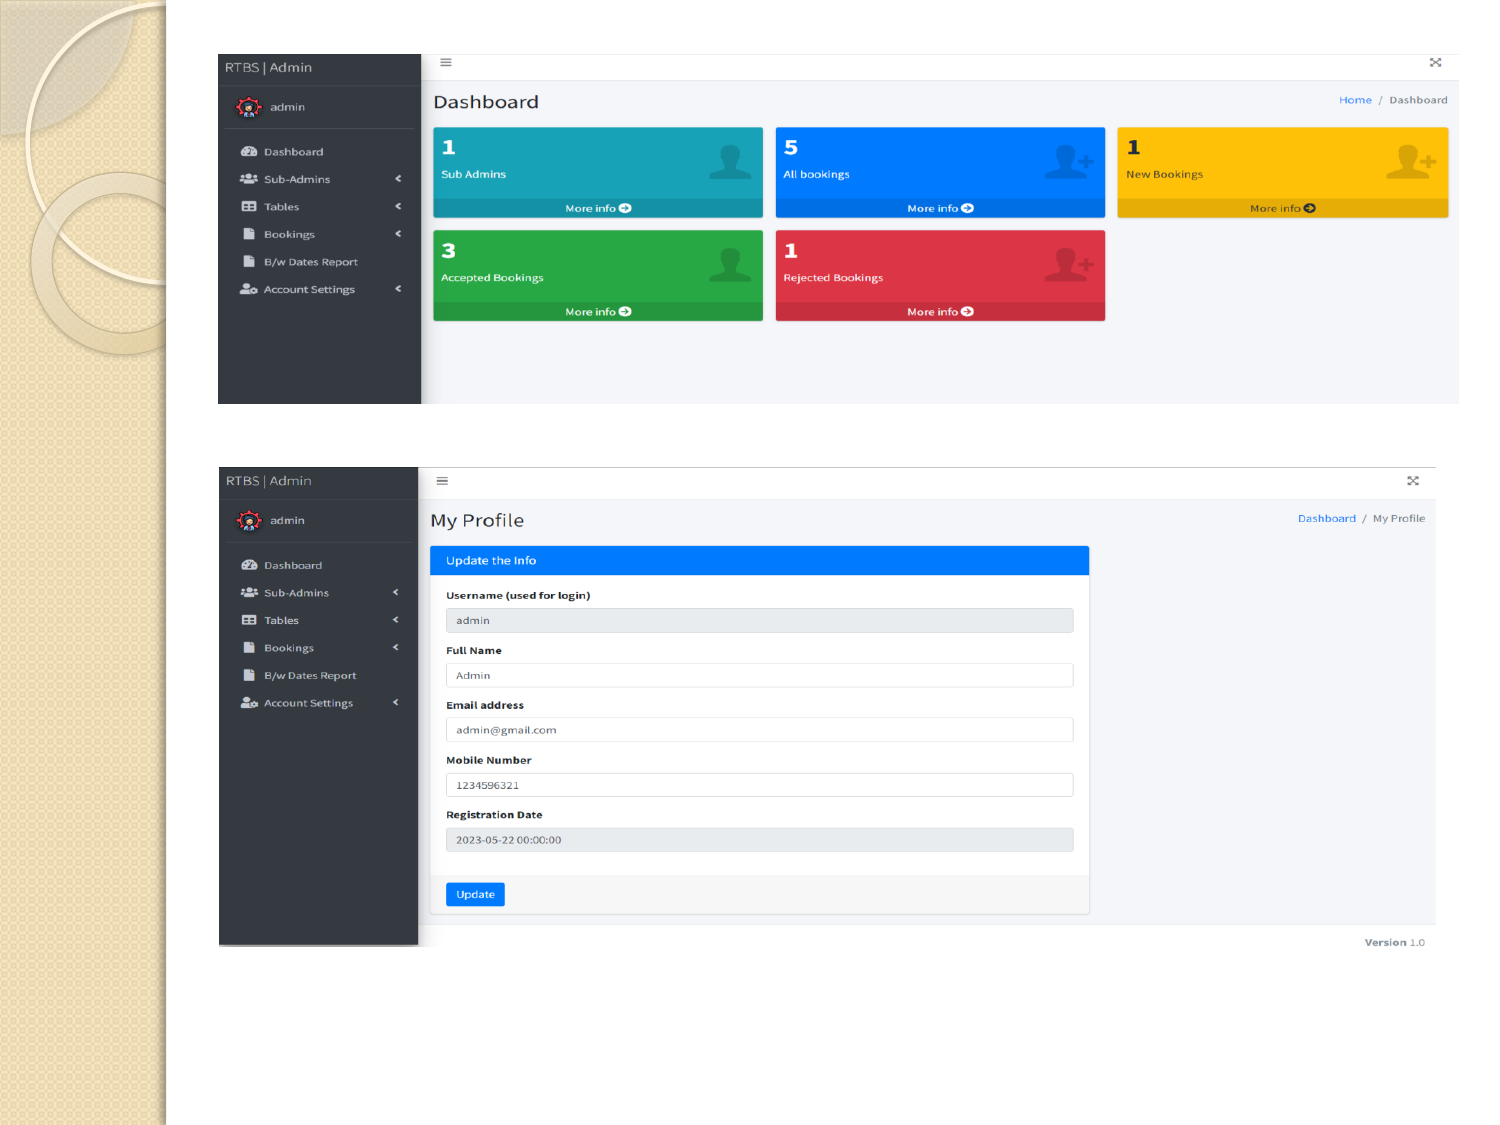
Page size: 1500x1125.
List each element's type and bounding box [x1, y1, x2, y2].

picture [218, 54, 1459, 405]
picture [219, 467, 1436, 947]
